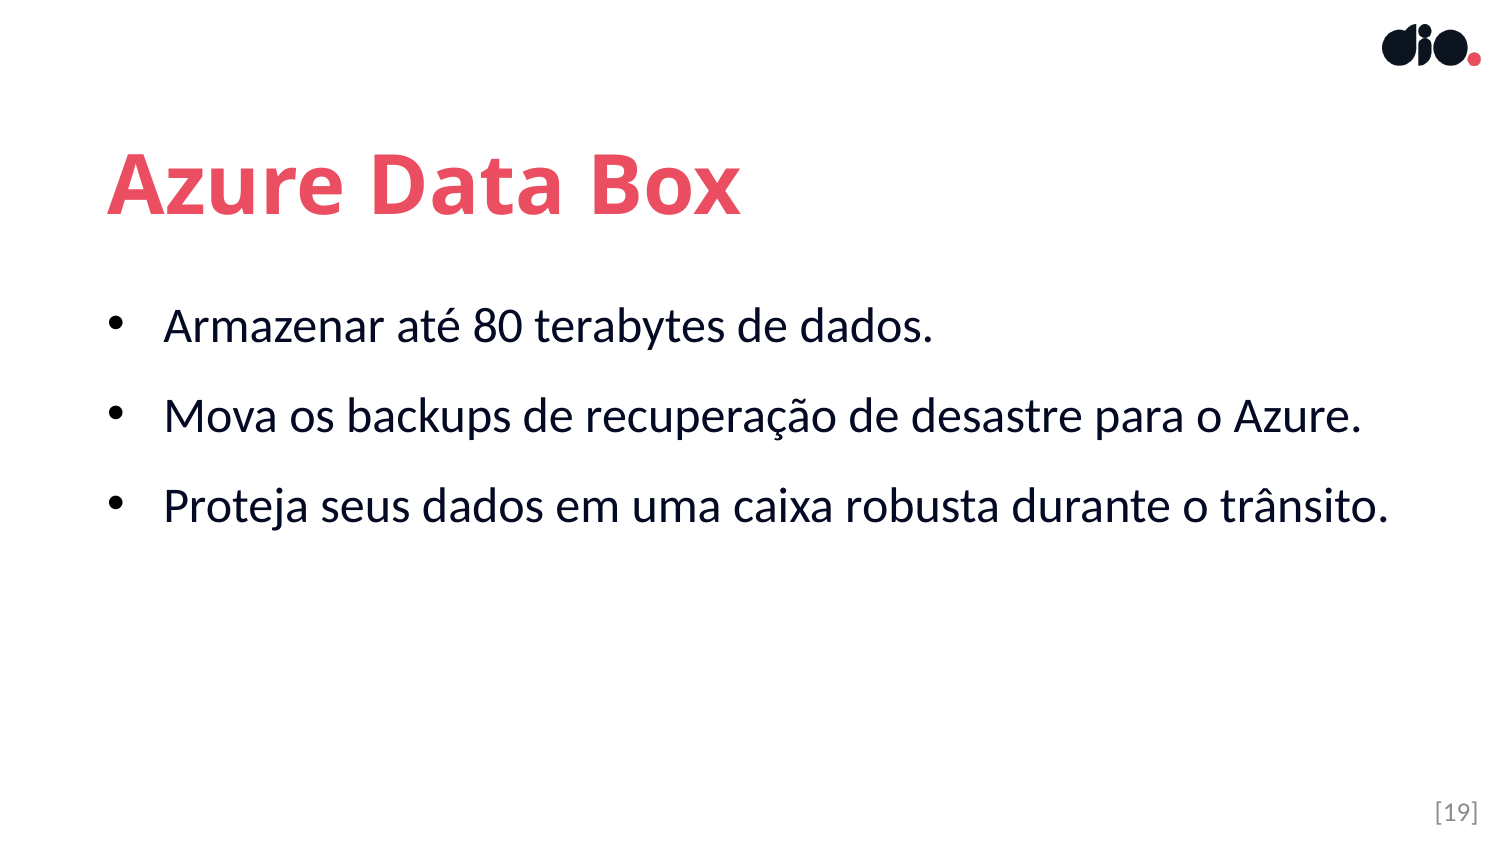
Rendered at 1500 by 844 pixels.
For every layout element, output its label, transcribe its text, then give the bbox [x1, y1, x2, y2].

text_box Azure Data Box [92, 104, 1408, 243]
picture [1382, 24, 1481, 66]
slide_number [19] [1403, 779, 1494, 844]
text_box Armazenar até 80 terabytes de dados. Mova os backups de recuperação de desastre para o Azure. Proteja seus dados em uma caixa robusta durante o trânsito. [92, 176, 1423, 640]
